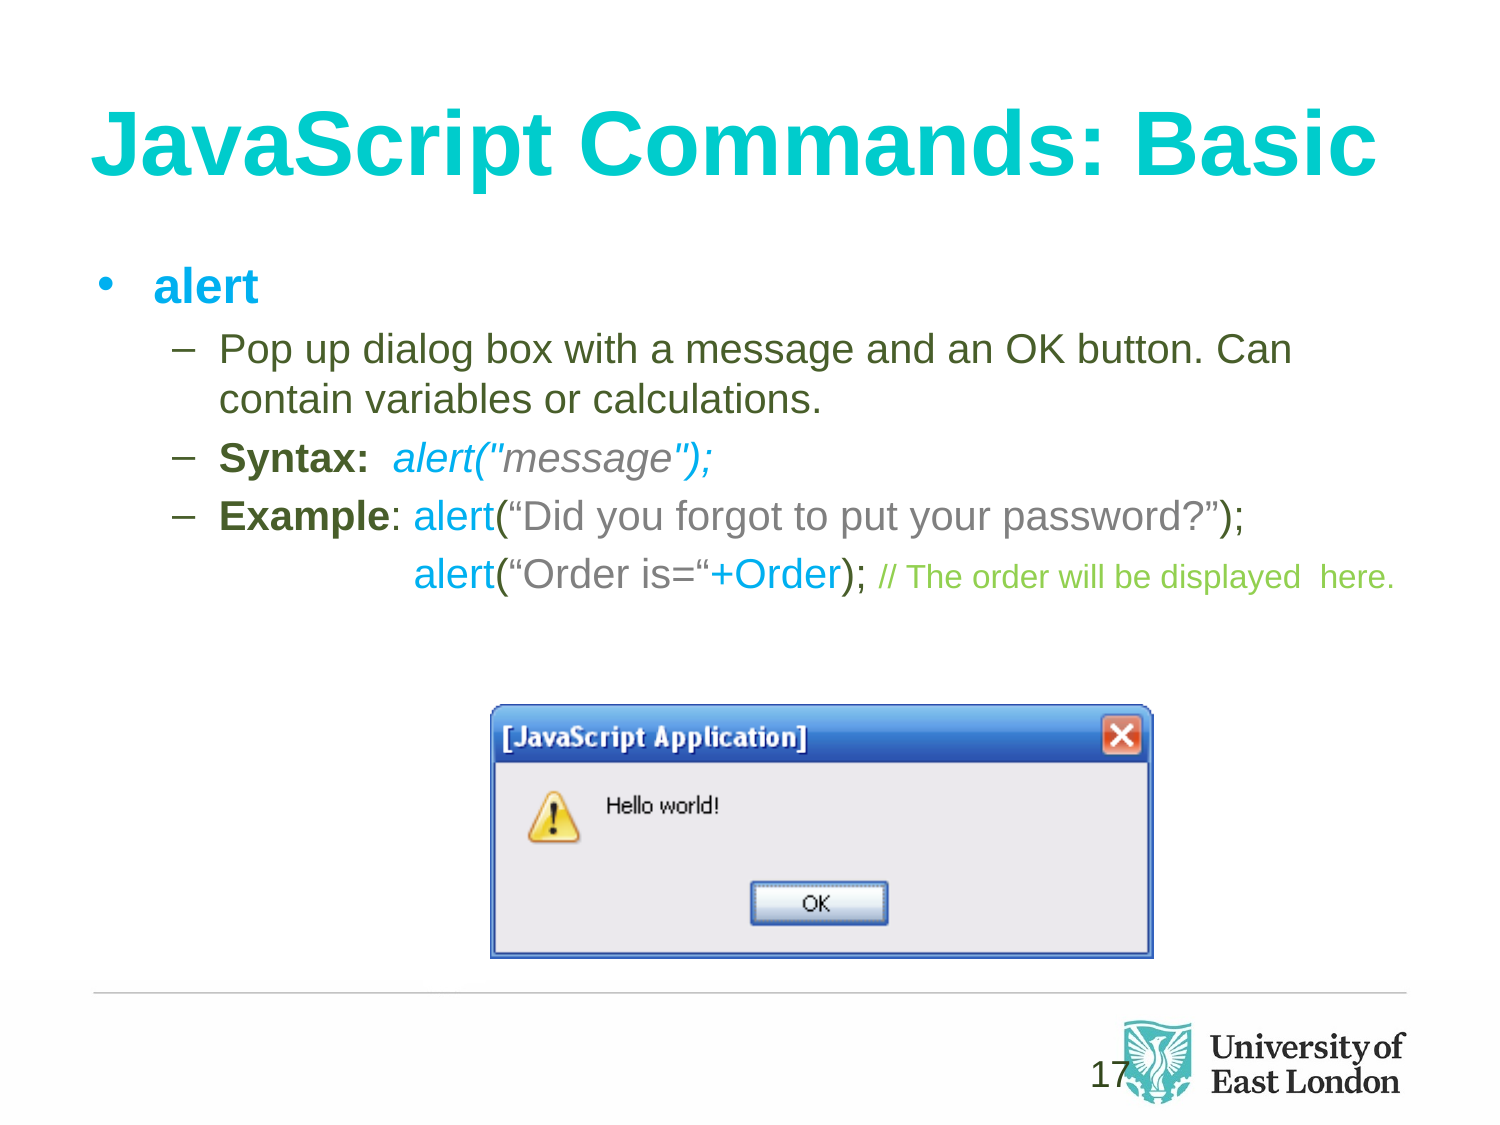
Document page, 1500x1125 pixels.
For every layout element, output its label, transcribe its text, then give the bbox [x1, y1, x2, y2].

picture [0, 980, 1500, 1125]
list alert Pop up dialog box with a message and an OK button. Can contain variables or calculations. Syntax: alert("message"); Example: alert(“Did you forgot to put your password?”); alert(“Order is=“+Order); // The order will be displayed here. [82, 246, 1432, 989]
text_box 17 [1074, 1042, 1425, 1103]
title JavaScript Commands: Basic [75, 45, 1425, 233]
picture [489, 703, 1154, 959]
